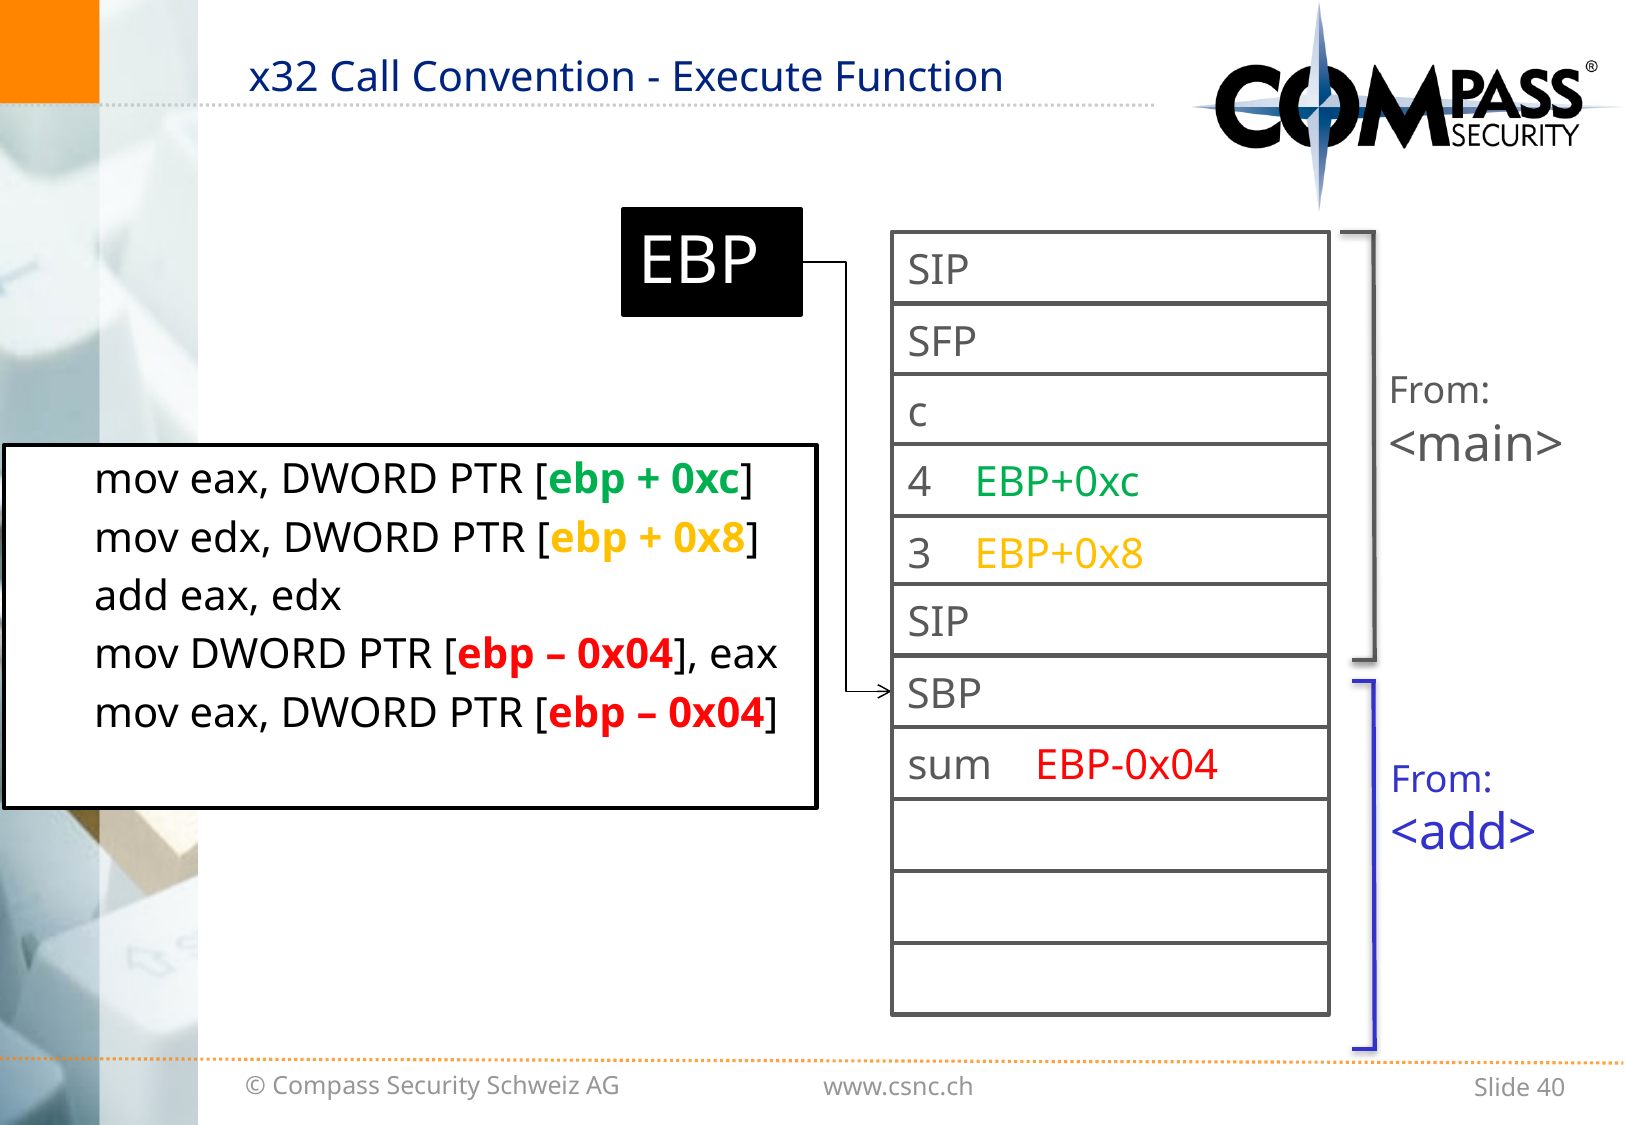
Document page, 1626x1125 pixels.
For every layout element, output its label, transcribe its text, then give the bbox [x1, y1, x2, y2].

text_box EBP [621, 207, 803, 317]
text_box SFP [897, 301, 1331, 372]
text_box SBP [890, 653, 1331, 725]
text_box SIP [890, 230, 1331, 301]
text_box 3 EBP+0x8 [897, 514, 1331, 582]
text_box sum EBP-0x04 [890, 725, 1331, 797]
text_box SIP [897, 582, 1331, 653]
text_box [890, 869, 1331, 941]
text_box 4 EBP+0xc [897, 442, 1331, 514]
text_box [890, 797, 1331, 869]
text_box [890, 941, 1331, 1017]
picture [1192, 1, 1624, 212]
text_box c [897, 372, 1331, 442]
text_box From: <main> [1380, 358, 1579, 479]
picture [0, 0, 198, 1125]
list mov eax, DWORD PTR [ebp + 0xc] mov edx, DWORD PTR [ebp + 0x8] add eax, edx mov DWORD PTR [ebp – 0x04], eax mov eax, DWORD PTR [ebp – 0x04] [2, 443, 819, 810]
title x32 Call Convention - Execute Function [233, 0, 1144, 151]
text_box From: <add> [1380, 747, 1552, 868]
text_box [800, 261, 892, 692]
